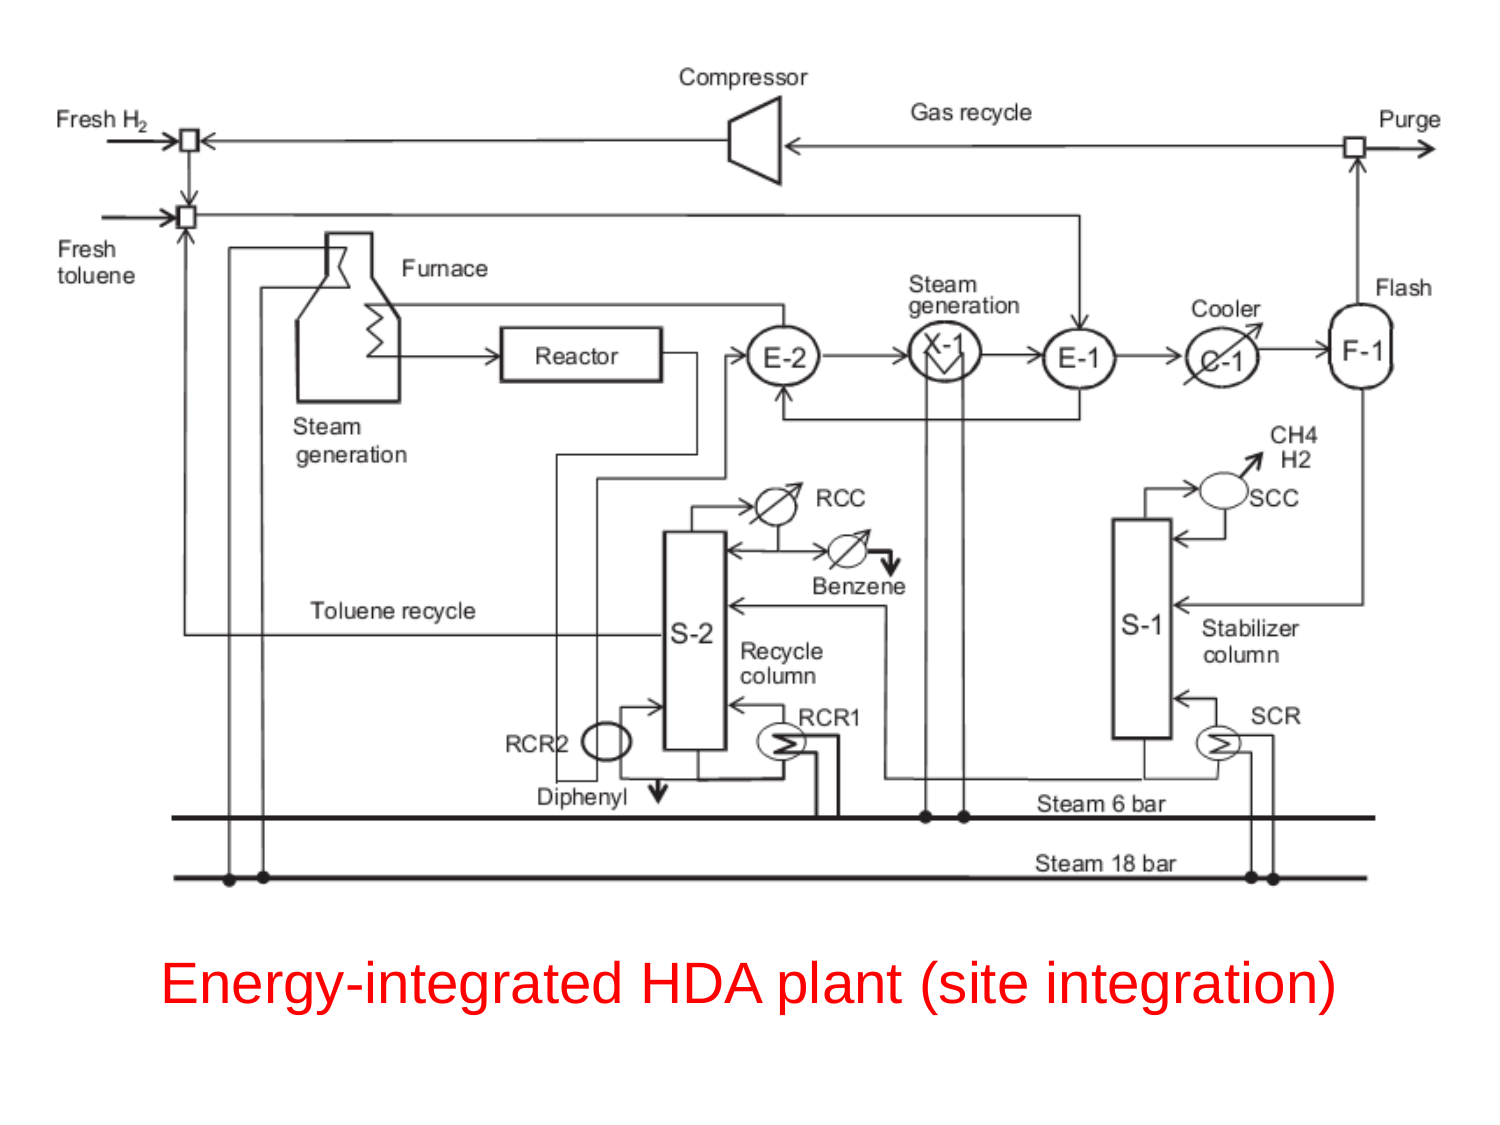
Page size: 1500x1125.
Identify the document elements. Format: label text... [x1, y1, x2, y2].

text_box Energy-integrated HDA plant (site integration) [112, 937, 1388, 1023]
picture [7, 24, 1488, 901]
